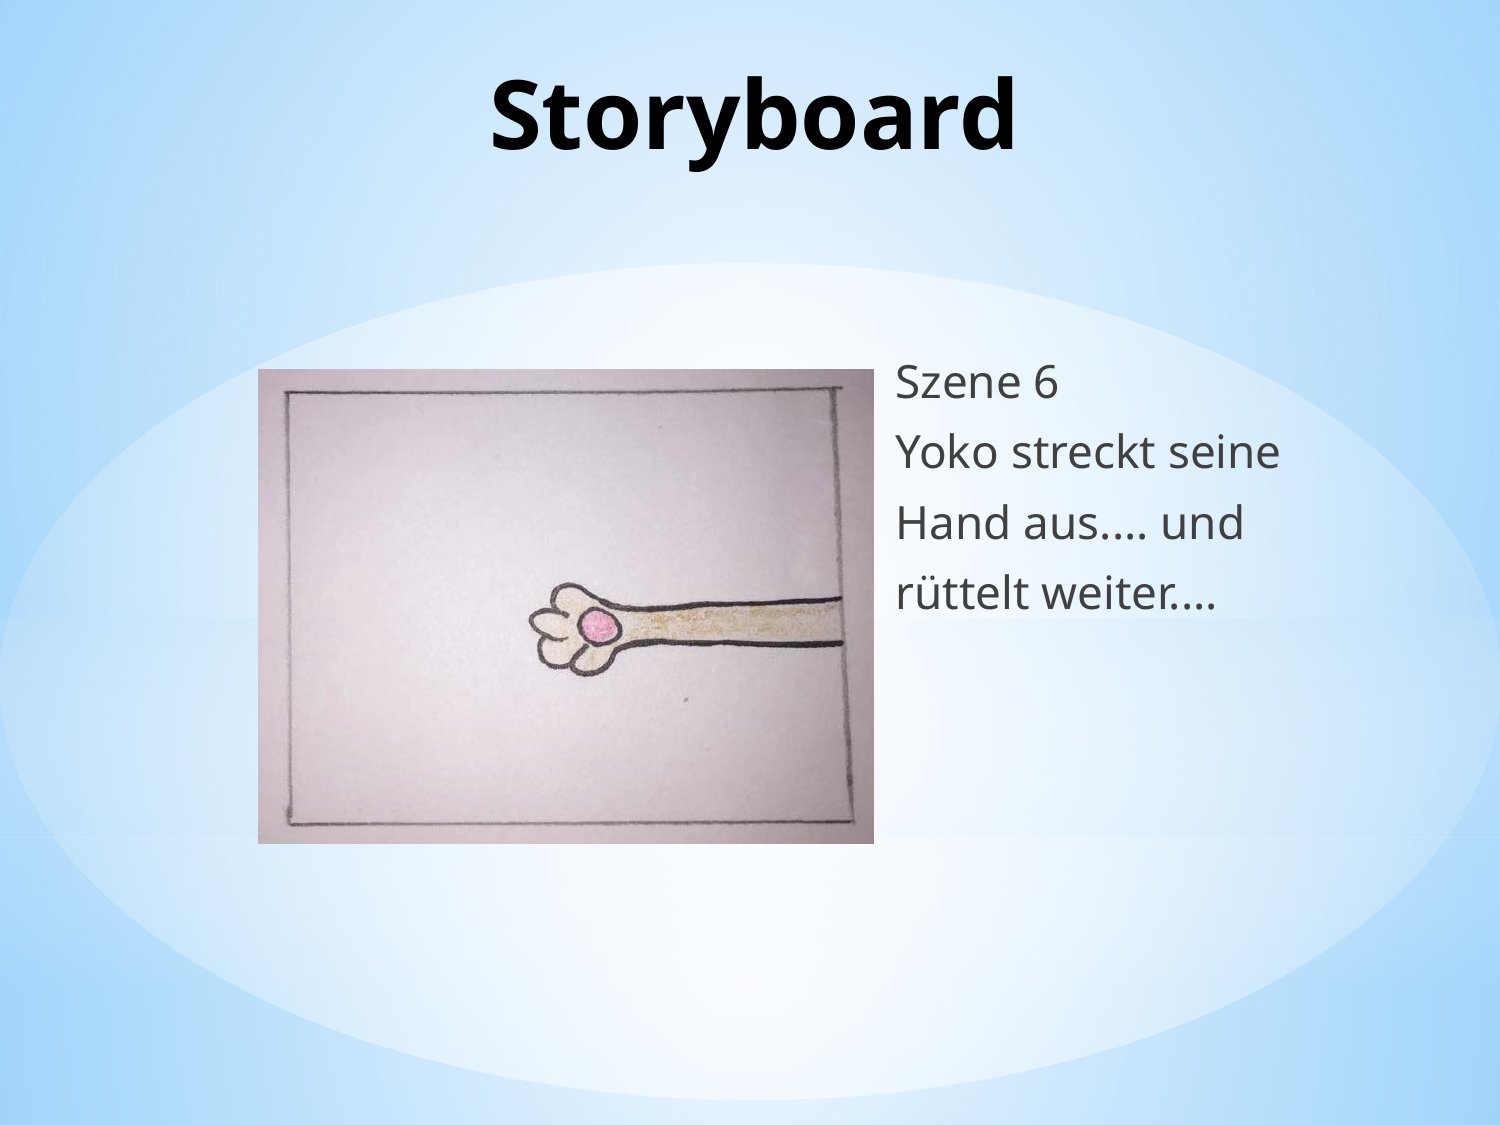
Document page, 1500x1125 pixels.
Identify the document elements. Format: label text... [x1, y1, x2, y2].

title Storyboard [220, 45, 1289, 234]
picture [257, 369, 874, 844]
list Szene 6 Yoko streckt seine Hand aus.... und rüttelt weiter.... [873, 345, 1428, 916]
